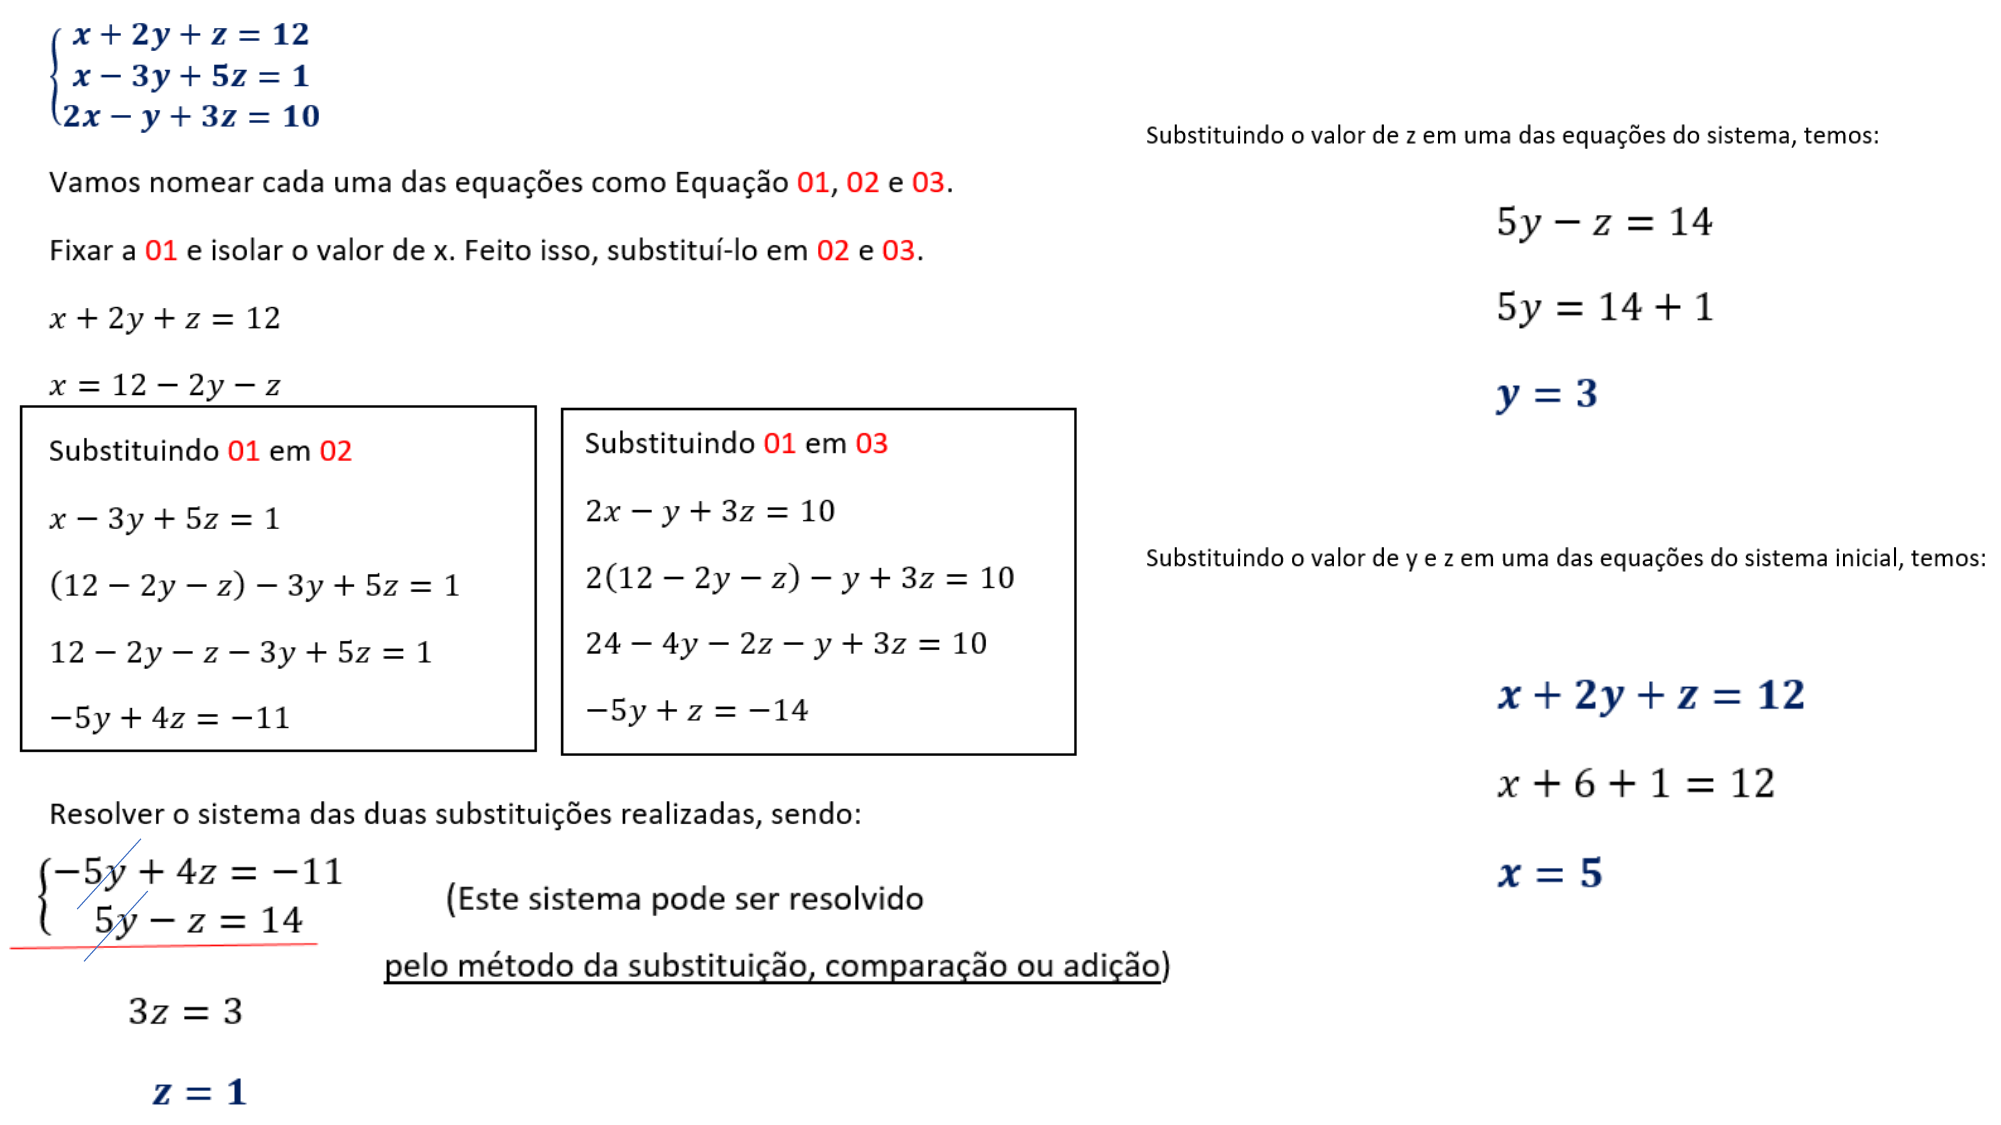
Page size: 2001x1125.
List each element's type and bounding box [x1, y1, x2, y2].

picture [1121, 524, 2000, 587]
picture [1457, 649, 1851, 910]
picture [1121, 99, 2000, 162]
text_box [77, 838, 141, 910]
picture [0, 0, 1311, 1125]
picture [1457, 184, 1833, 441]
text_box [84, 890, 148, 962]
